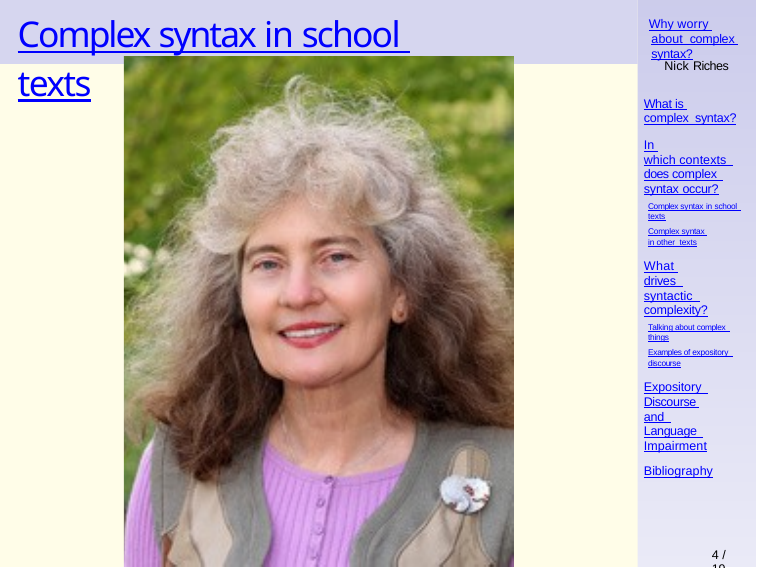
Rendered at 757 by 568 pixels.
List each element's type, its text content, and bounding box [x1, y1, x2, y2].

text_box Nick Riches What is complex syntax? In which contexts does complex syntax occur? Complex syntax in school texts Complex syntax in other texts What drives syntactic complexity? Talking about complex things Examples of expository discourse Expository Discourse and Language Impairment Bibliography [641, 56, 744, 479]
text_box [123, 56, 514, 567]
text_box Why worry about complex syntax? [646, 13, 747, 61]
text_box 4 / 19 [705, 548, 745, 568]
picture [637, 0, 756, 567]
text_box [0, 0, 638, 64]
title Complex syntax in school texts [15, 9, 457, 110]
